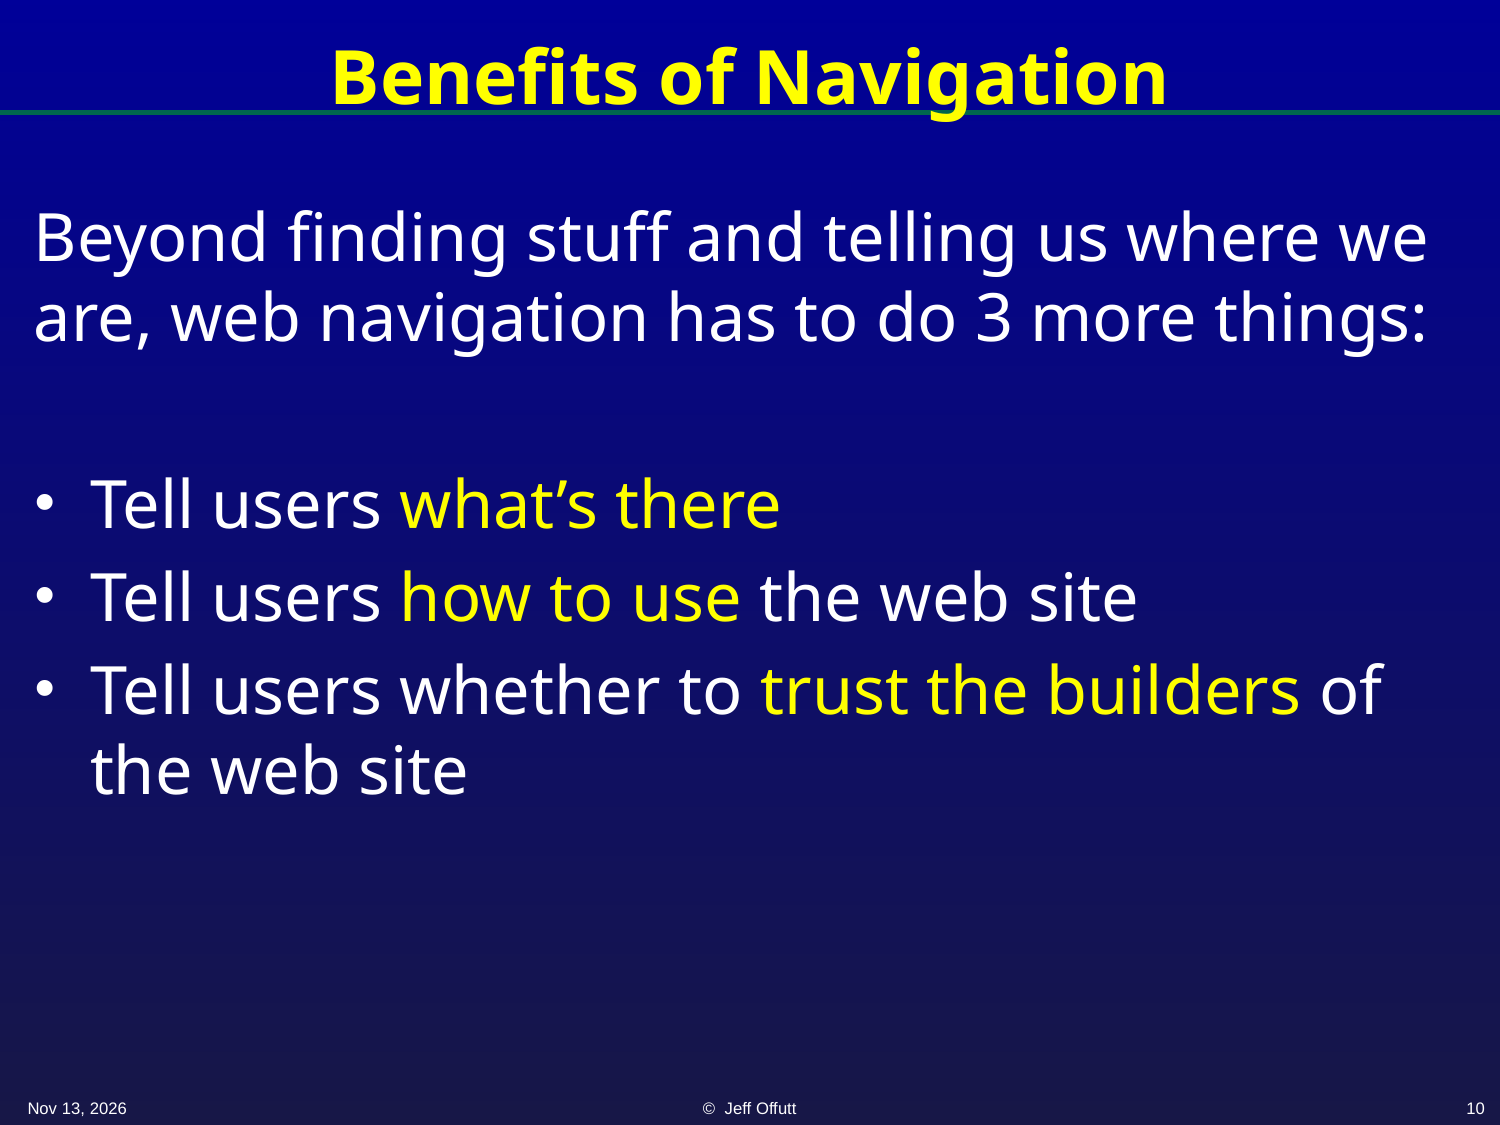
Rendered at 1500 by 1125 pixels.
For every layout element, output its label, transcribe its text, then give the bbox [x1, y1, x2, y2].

footer © Jeff Offutt [512, 1074, 988, 1125]
title Benefits of Navigation [12, 12, 1488, 138]
slide_number 6-Apr-21 [12, 1074, 326, 1125]
list Beyond finding stuff and telling us where we are, web navigation has to do 3 more things: Tell users what’s there Tell users how to use the web site Tell users whether to trust the builders of the web site [18, 187, 1482, 1076]
slide_number 10 [1187, 1074, 1500, 1125]
